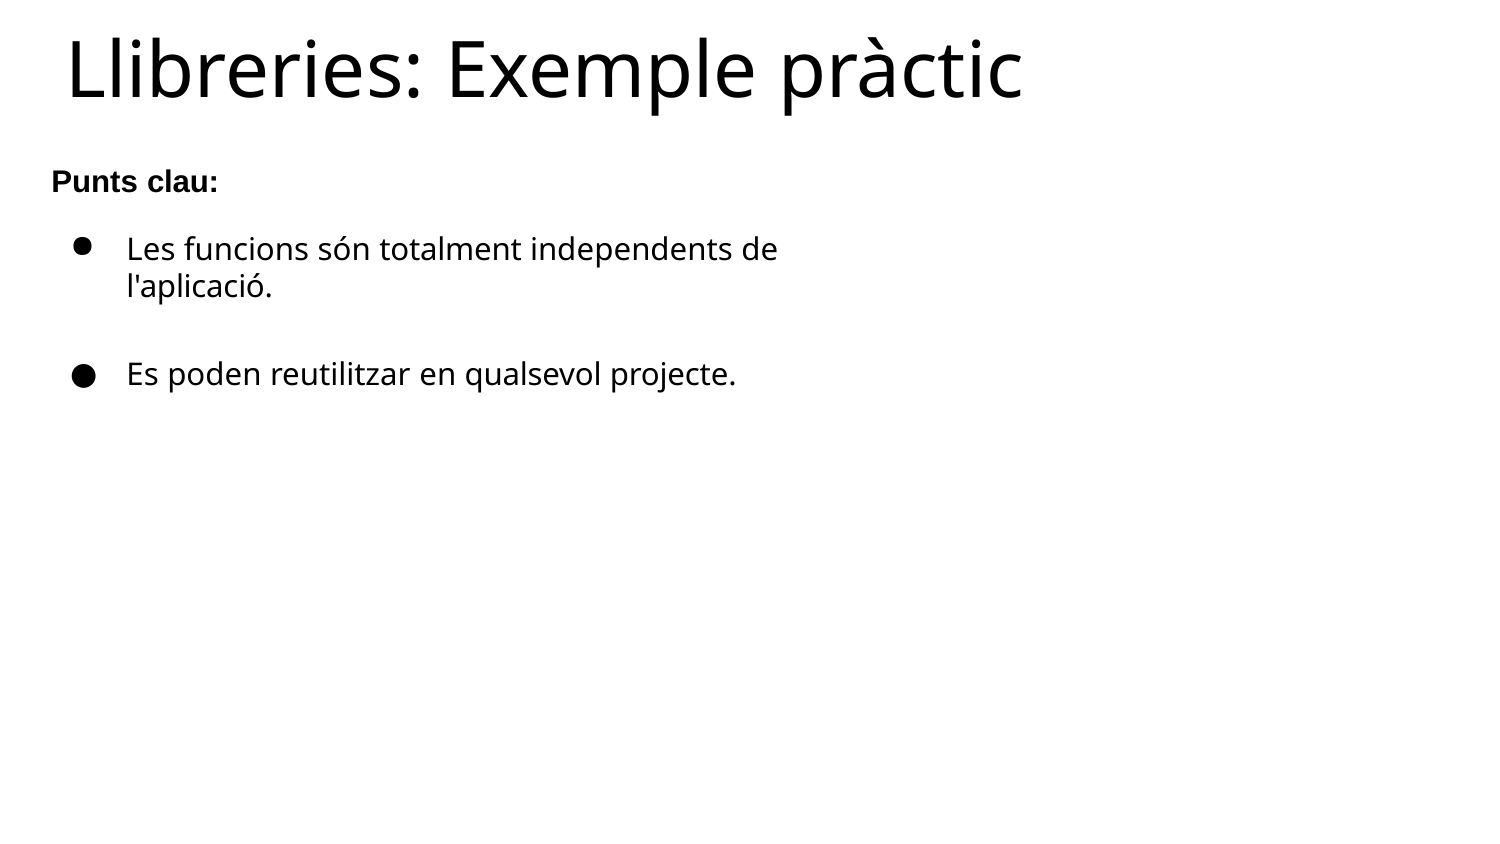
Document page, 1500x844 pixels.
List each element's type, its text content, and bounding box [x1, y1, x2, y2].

text_box Punts clau: Les funcions són totalment independents de l'aplicació. Es poden reutilitzar en qualsevol projecte. [49, 158, 892, 392]
title Llibreries: Exemple pràctic [63, 16, 1315, 160]
